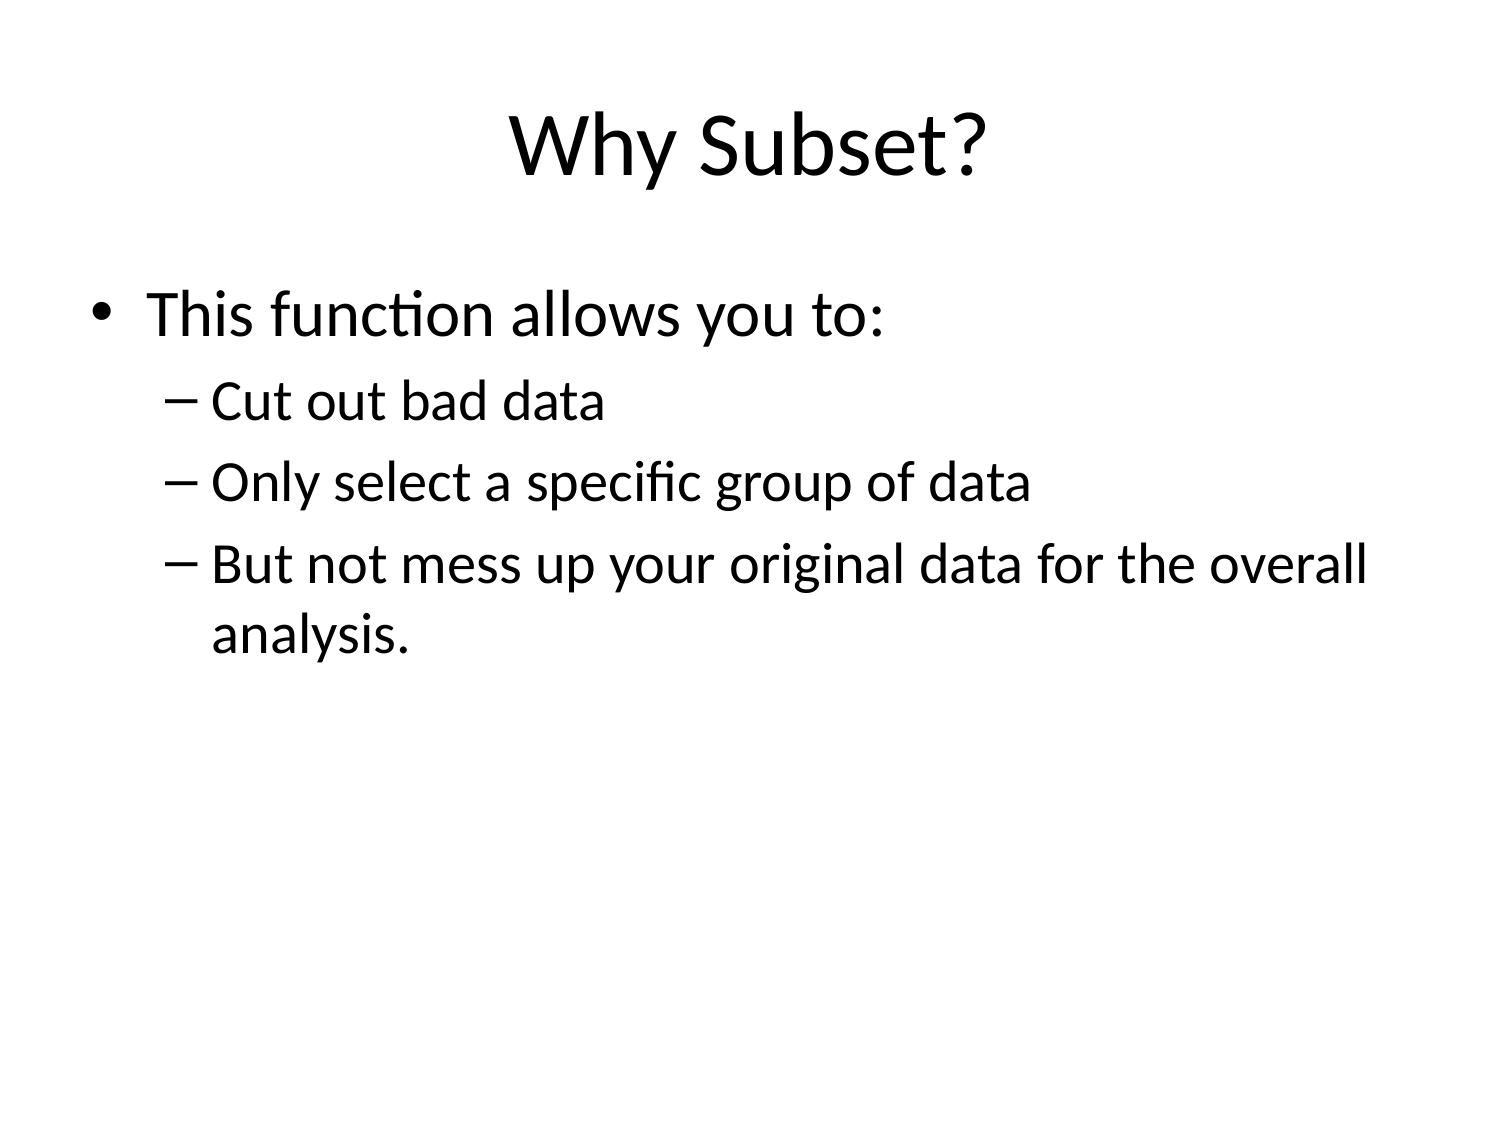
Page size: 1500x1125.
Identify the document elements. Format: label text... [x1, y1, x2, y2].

list This function allows you to: Cut out bad data Only select a specific group of data But not mess up your original data for the overall analysis. [75, 262, 1425, 1005]
title Why Subset? [75, 45, 1425, 233]
